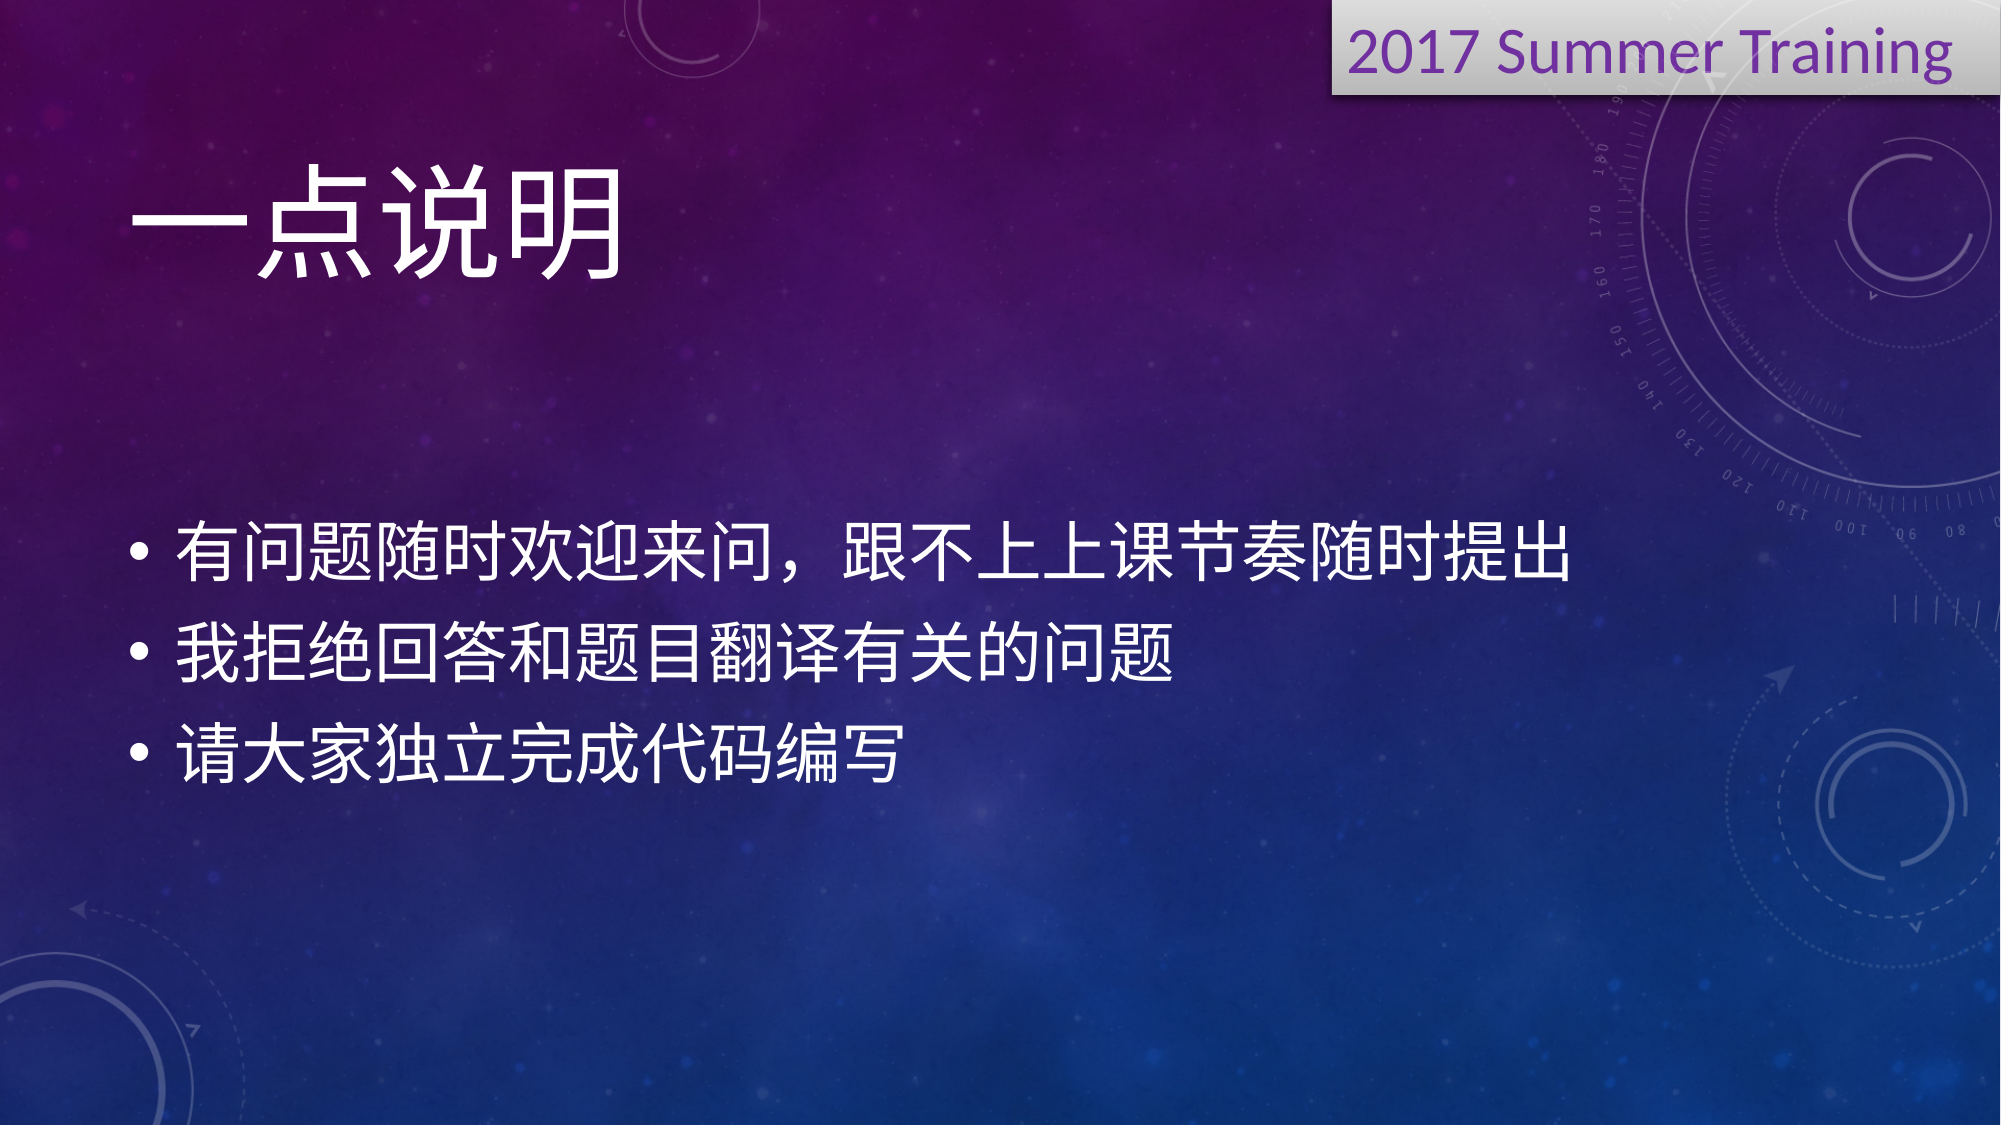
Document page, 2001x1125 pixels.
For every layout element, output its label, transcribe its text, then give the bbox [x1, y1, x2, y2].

picture [0, 0, 2001, 1125]
list 有问题随时欢迎来问，跟不上上课节奏随时提出 我拒绝回答和题目翻译有关的问题 请大家独立完成代码编写 [112, 351, 1775, 950]
title 一点说明 [112, 99, 1775, 339]
